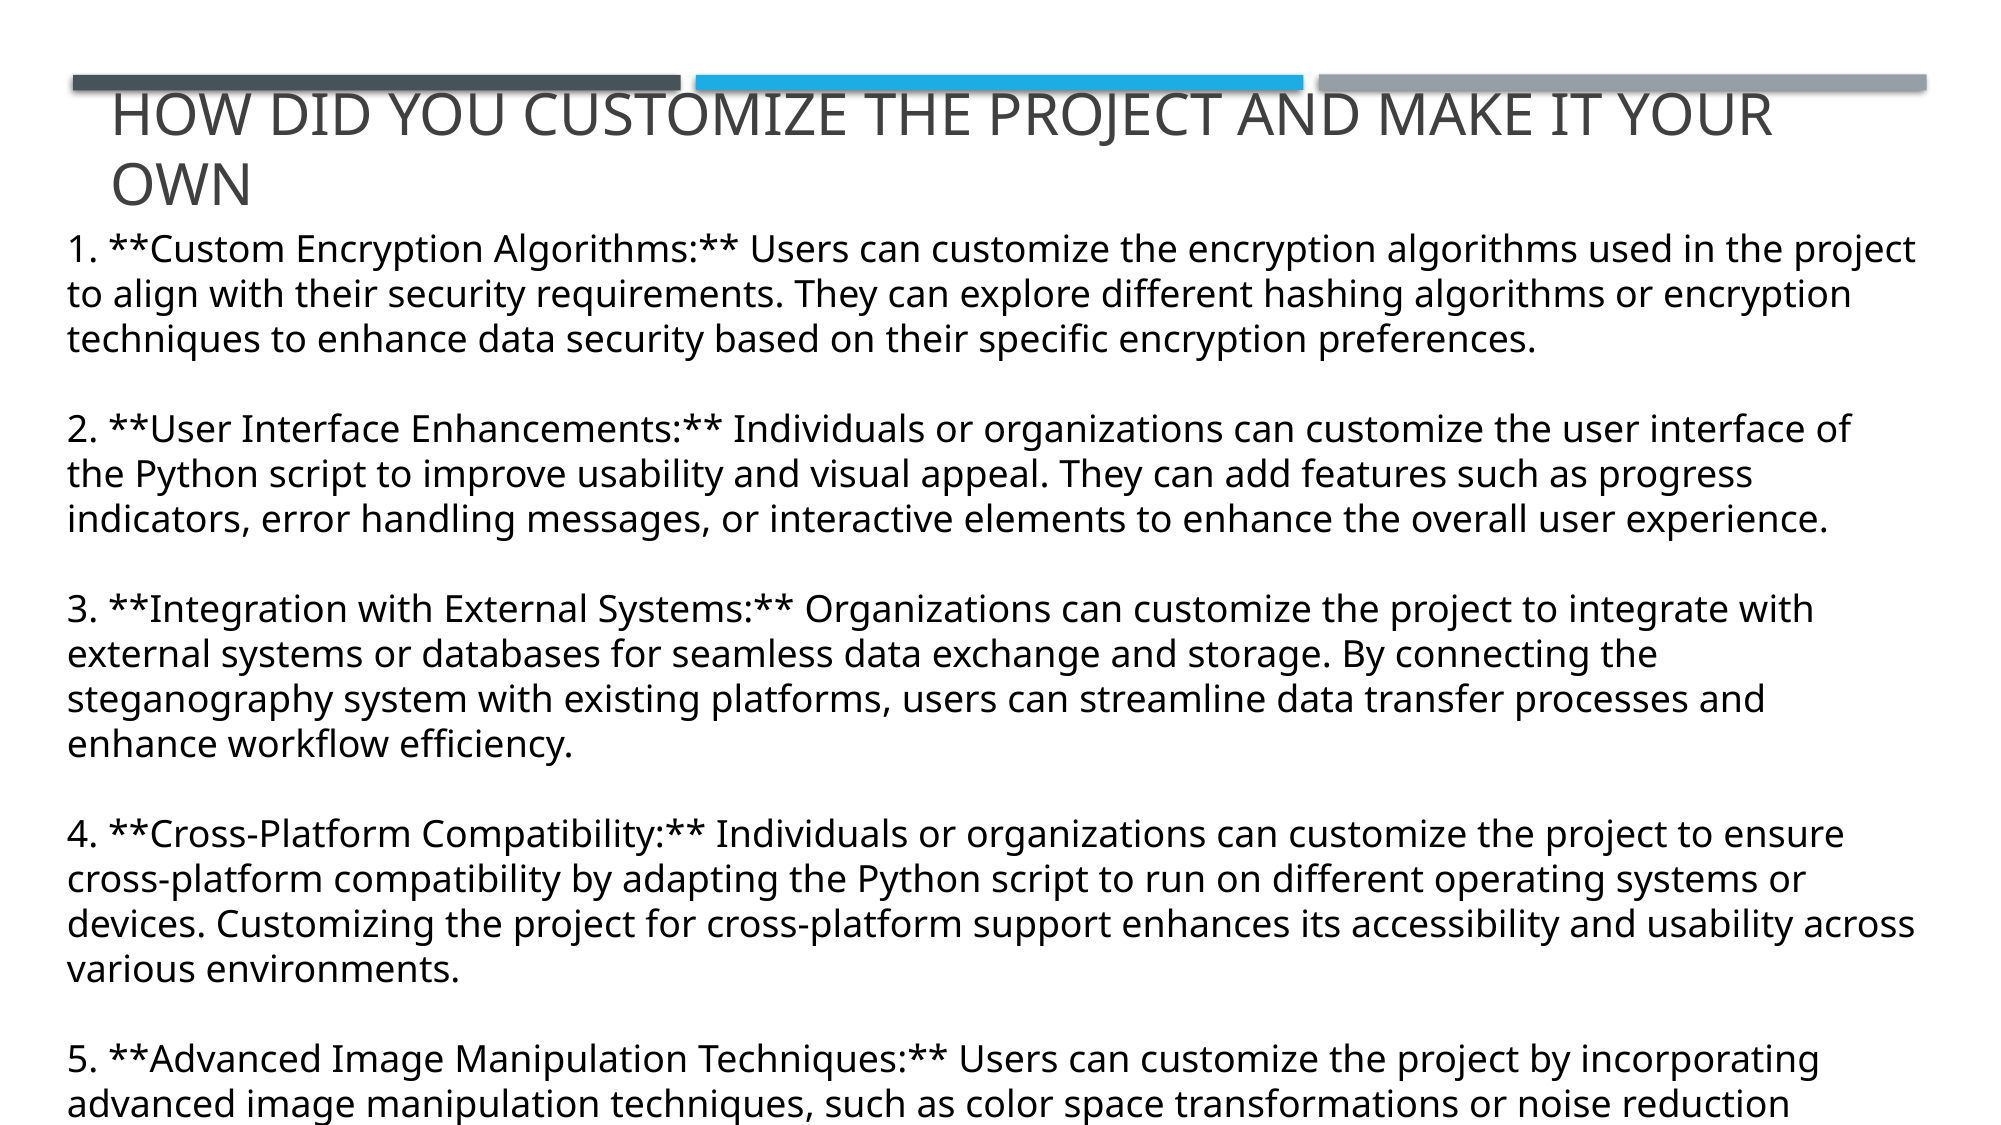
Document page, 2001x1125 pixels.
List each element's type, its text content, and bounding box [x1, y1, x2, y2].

title How did you customize the project and make it your own [95, 49, 1905, 217]
text_box 1. **Custom Encryption Algorithms:** Users can customize the encryption algorithms used in the project to align with their security requirements. They can explore different hashing algorithms or encryption techniques to enhance data security based on their specific encryption preferences. 2. **User Interface Enhancements:** Individuals or organizations can customize the user interface of the Python script to improve usability and visual appeal. They can add features such as progress indicators, error handling messages, or interactive elements to enhance the overall user experience. 3. **Integration with External Systems:** Organizations can customize the project to integrate with external systems or databases for seamless data exchange and storage. By connecting the steganography system with existing platforms, users can streamline data transfer processes and enhance workflow efficiency. 4. **Cross-Platform Compatibility:** Individuals or organizations can customize the project to ensure cross-platform compatibility by adapting the Python script to run on different operating systems or devices. Customizing the project for cross-platform support enhances its accessibility and usability across various environments. 5. **Advanced Image Manipulation Techniques:** Users can customize the project by incorporating advanced image manipulation techniques, such as color space transformations or noise reduction algorithms, to enhance the quality and visual appeal of encoded images. [52, 217, 1933, 1125]
